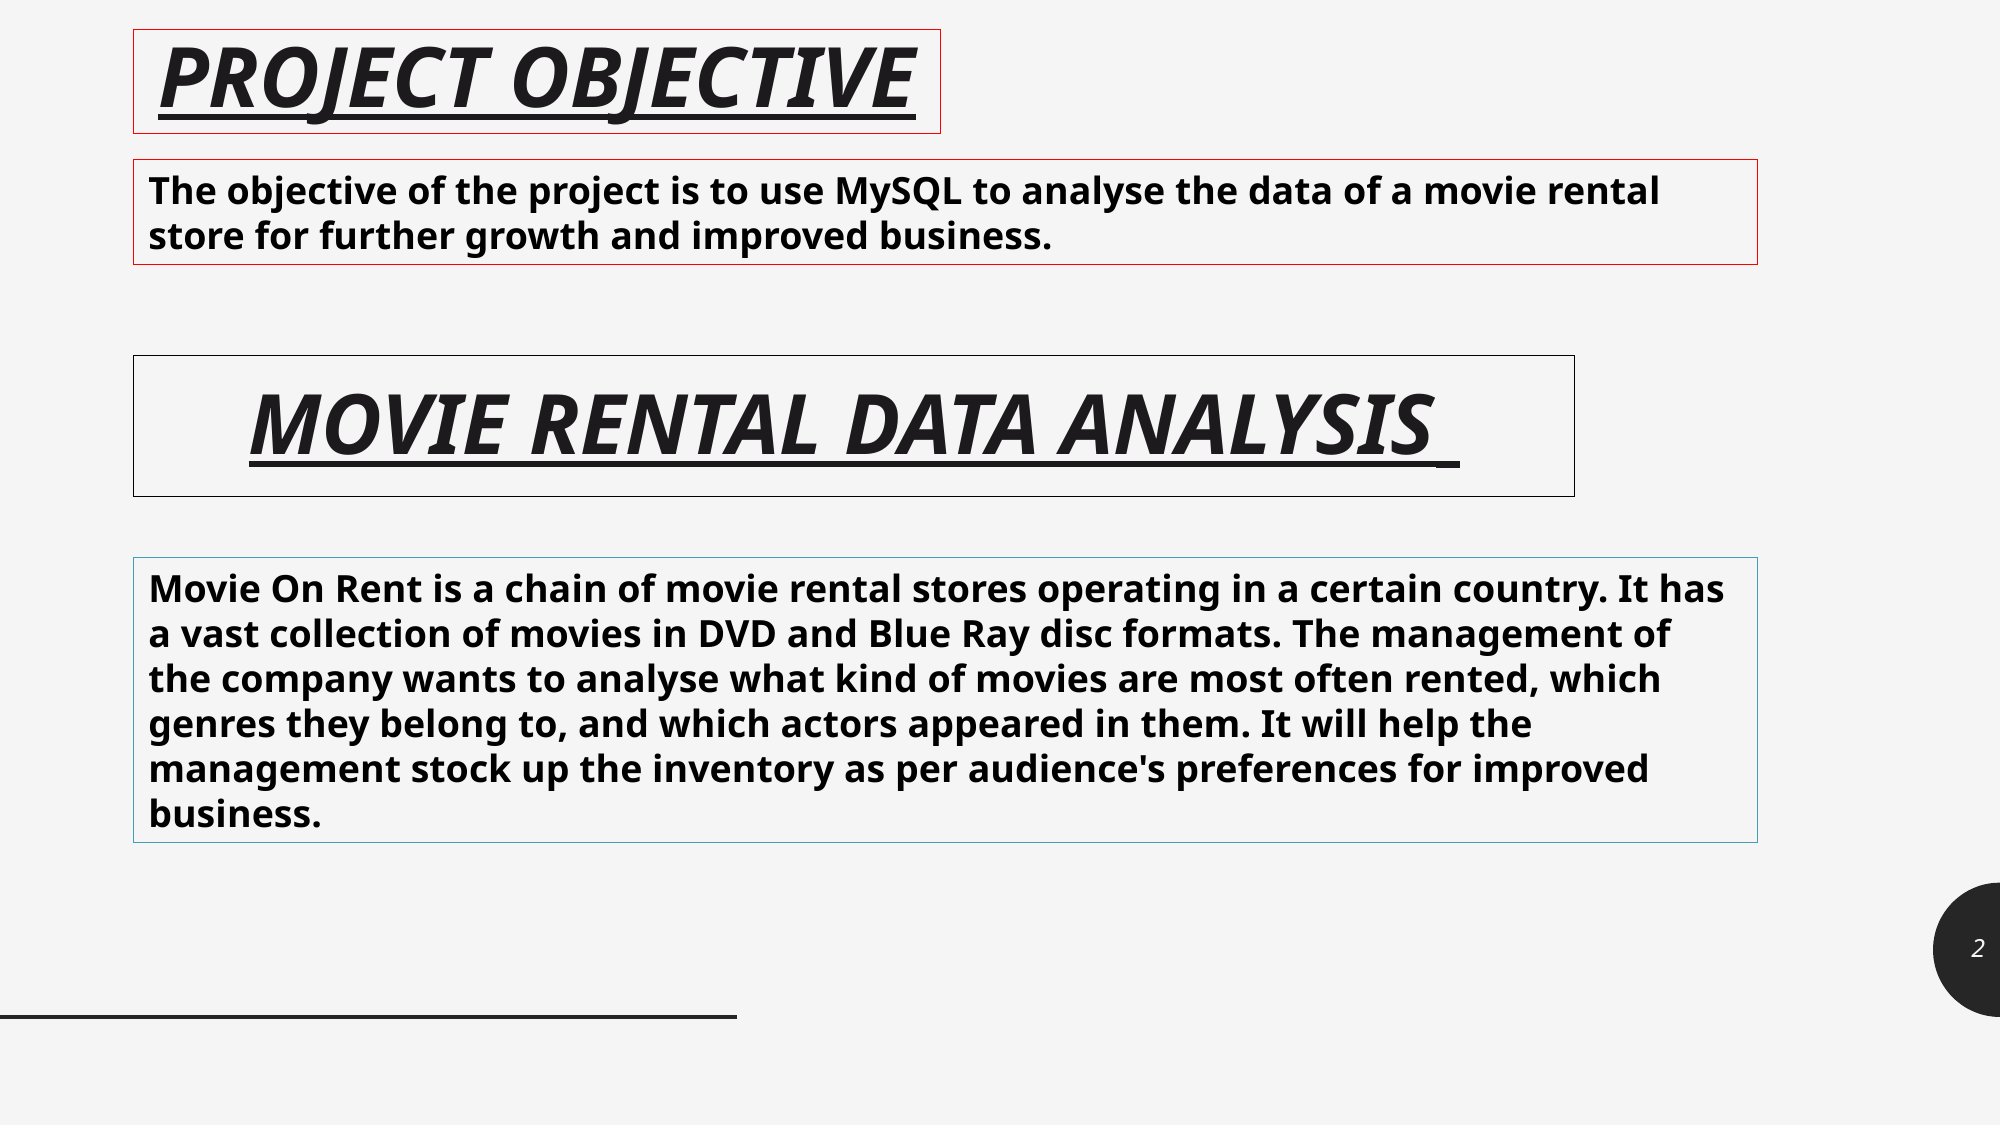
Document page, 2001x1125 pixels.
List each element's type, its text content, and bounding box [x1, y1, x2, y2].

slide_number 2 [1933, 919, 2000, 980]
text_box MOVIE RENTAL DATA ANALYSIS [133, 355, 1575, 497]
text_box Movie On Rent is a chain of movie rental stores operating in a certain country. It has a vast collection of movies in DVD and Blue Ray disc formats. The management of the company wants to analyse what kind of movies are most often rented, which genres they belong to, and which actors appeared in them. It will help the management stock up the inventory as per audience's preferences for improved business. [133, 557, 1758, 843]
text_box PROJECT OBJECTIVE [133, 29, 941, 134]
text_box The objective of the project is to use MySQL to analyse the data of a movie rental store for further growth and improved business. [133, 159, 1758, 265]
